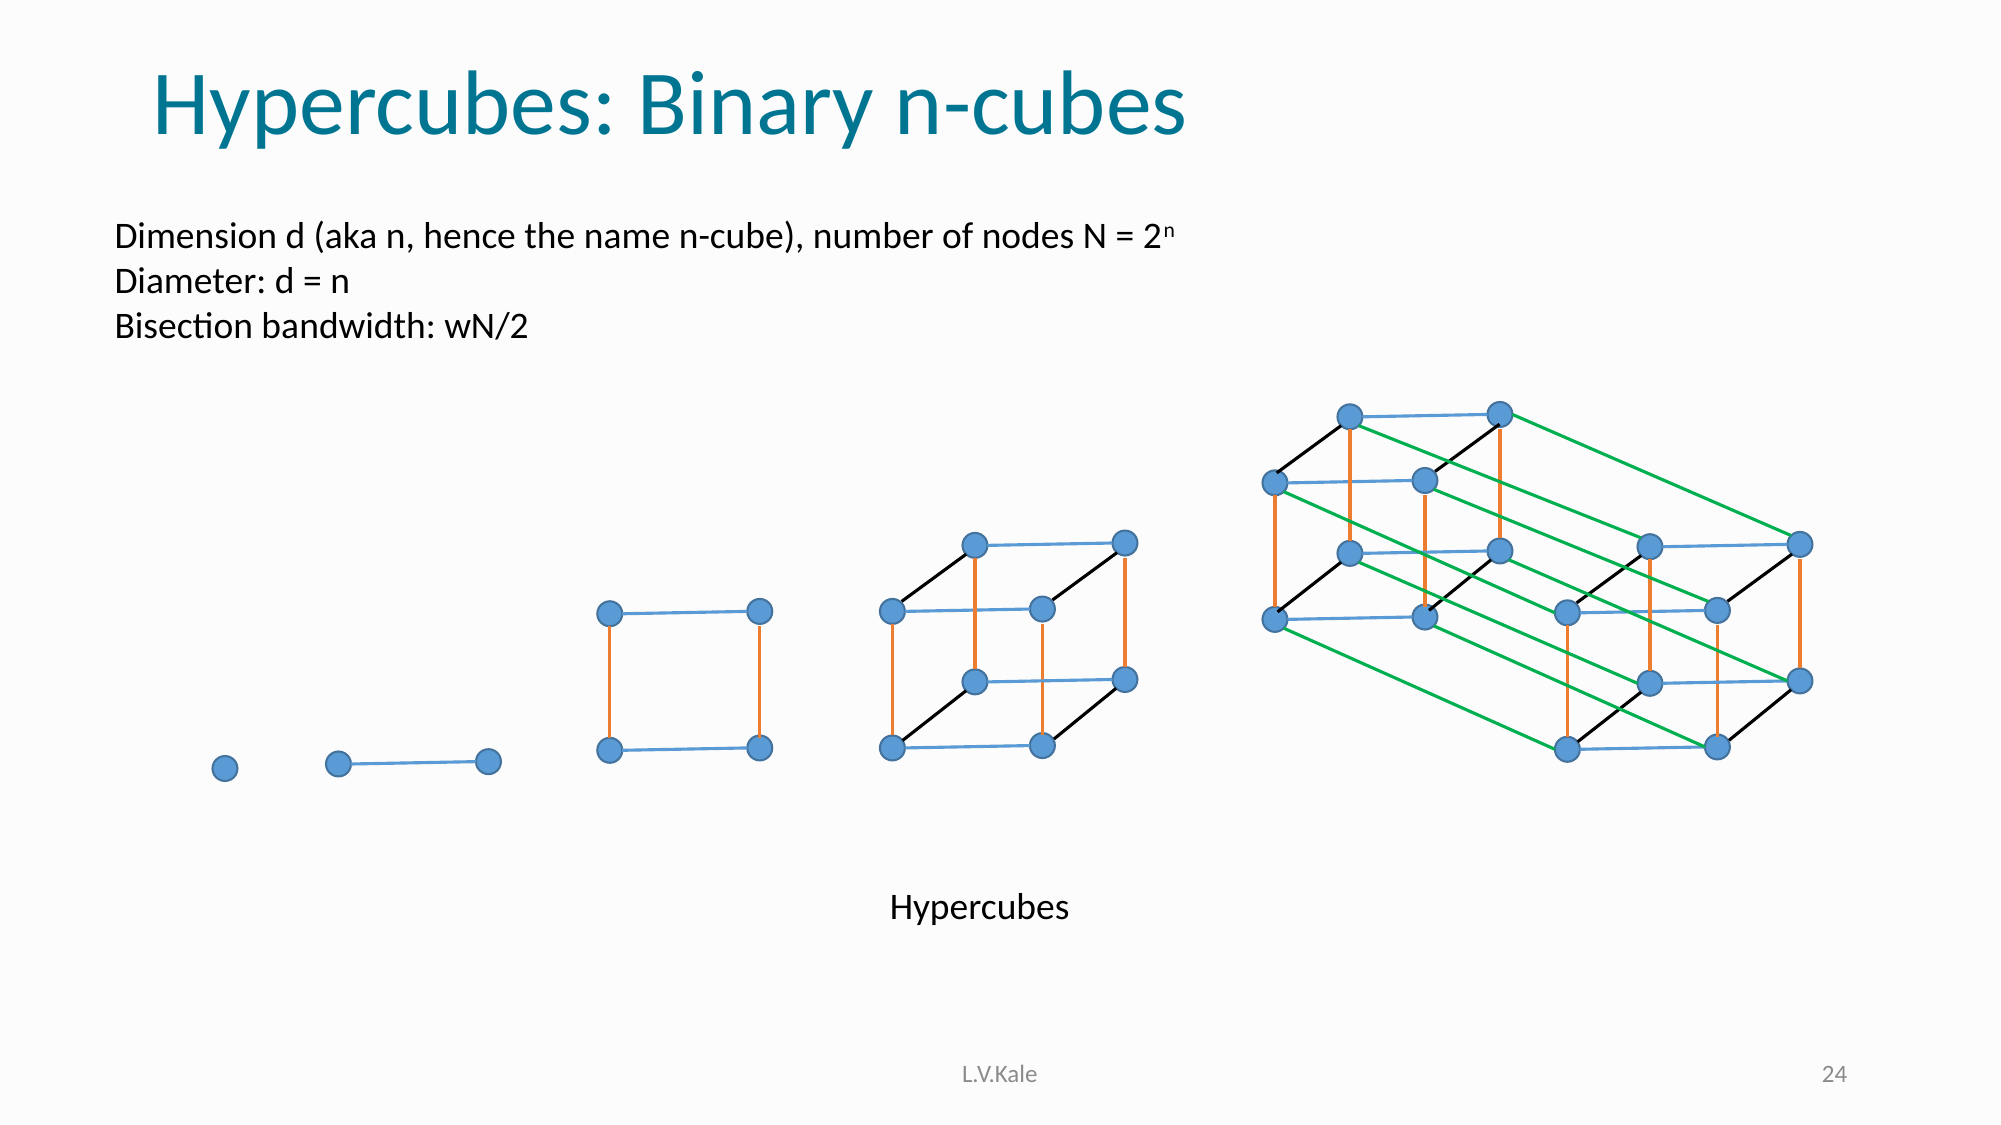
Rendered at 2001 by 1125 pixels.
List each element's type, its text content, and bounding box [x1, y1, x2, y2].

title Hypercubes: Binary n-cubes [137, 41, 1863, 168]
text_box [1433, 625, 1705, 747]
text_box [1283, 491, 1433, 613]
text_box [1358, 425, 1642, 538]
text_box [1554, 531, 1813, 762]
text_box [1262, 401, 1513, 632]
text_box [879, 596, 1055, 761]
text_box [1053, 688, 1117, 739]
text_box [901, 554, 967, 602]
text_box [1283, 628, 1555, 750]
text_box [324, 750, 352, 778]
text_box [1433, 489, 1709, 602]
text_box Dimension d (aka n, hence the name n-cube), number of nodes N = 2n Diameter: d = n Bisection bandwidth: wN/2 [99, 203, 1238, 354]
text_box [1512, 414, 1792, 536]
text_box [1052, 552, 1118, 600]
text_box Hypercubes [874, 874, 1100, 935]
slide_number 24 [1412, 1042, 1863, 1103]
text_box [902, 690, 967, 741]
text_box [597, 735, 773, 763]
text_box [962, 530, 1138, 695]
footer L.V.Kale [662, 1042, 1338, 1103]
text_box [1508, 559, 1788, 681]
text_box [475, 748, 503, 776]
text_box [211, 754, 239, 783]
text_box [597, 598, 773, 627]
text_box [1358, 562, 1508, 684]
